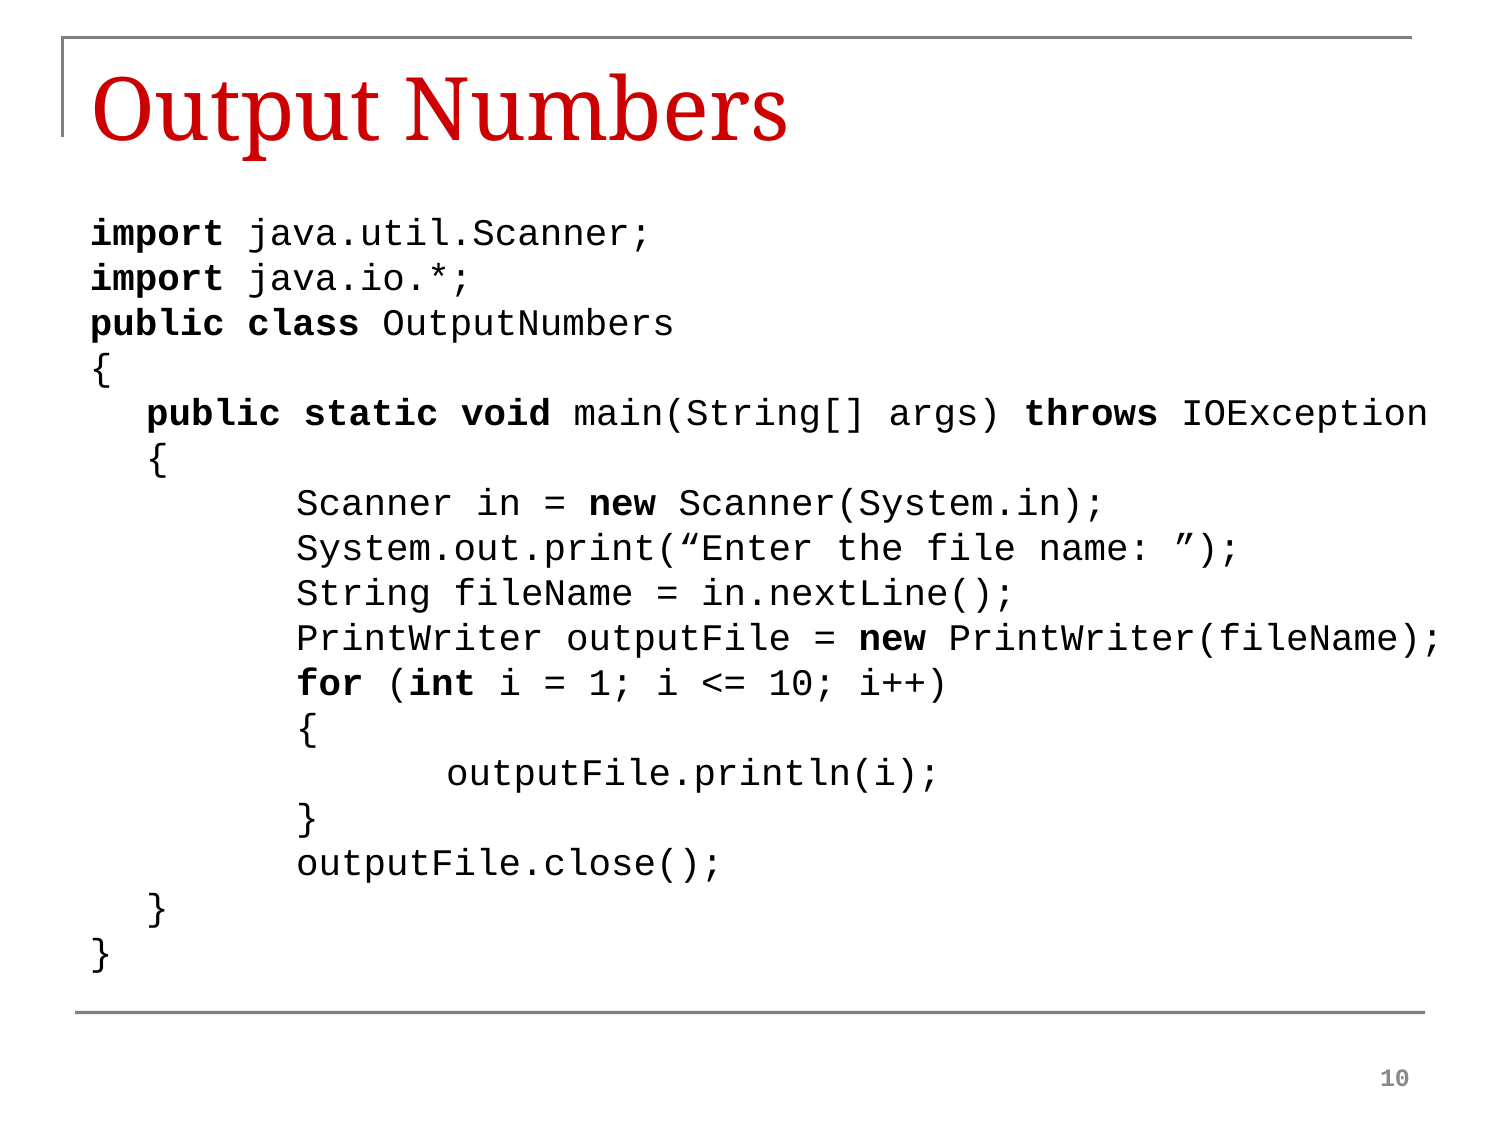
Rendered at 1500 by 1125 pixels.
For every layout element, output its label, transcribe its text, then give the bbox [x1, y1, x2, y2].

list import java.util.Scanner; import java.io.*; public class OutputNumbers { public static void main(String[] args) throws IOException { Scanner in = new Scanner(System.in); System.out.print(“Enter the file name: ”); String fileName = in.nextLine(); PrintWriter outputFile = new PrintWriter(fileName); for (int i = 1; i <= 10; i++) { outputFile.println(i); } outputFile.close(); } } [74, 199, 1463, 1038]
slide_number 10 [1074, 1023, 1426, 1100]
title Output Numbers [74, 45, 1426, 199]
